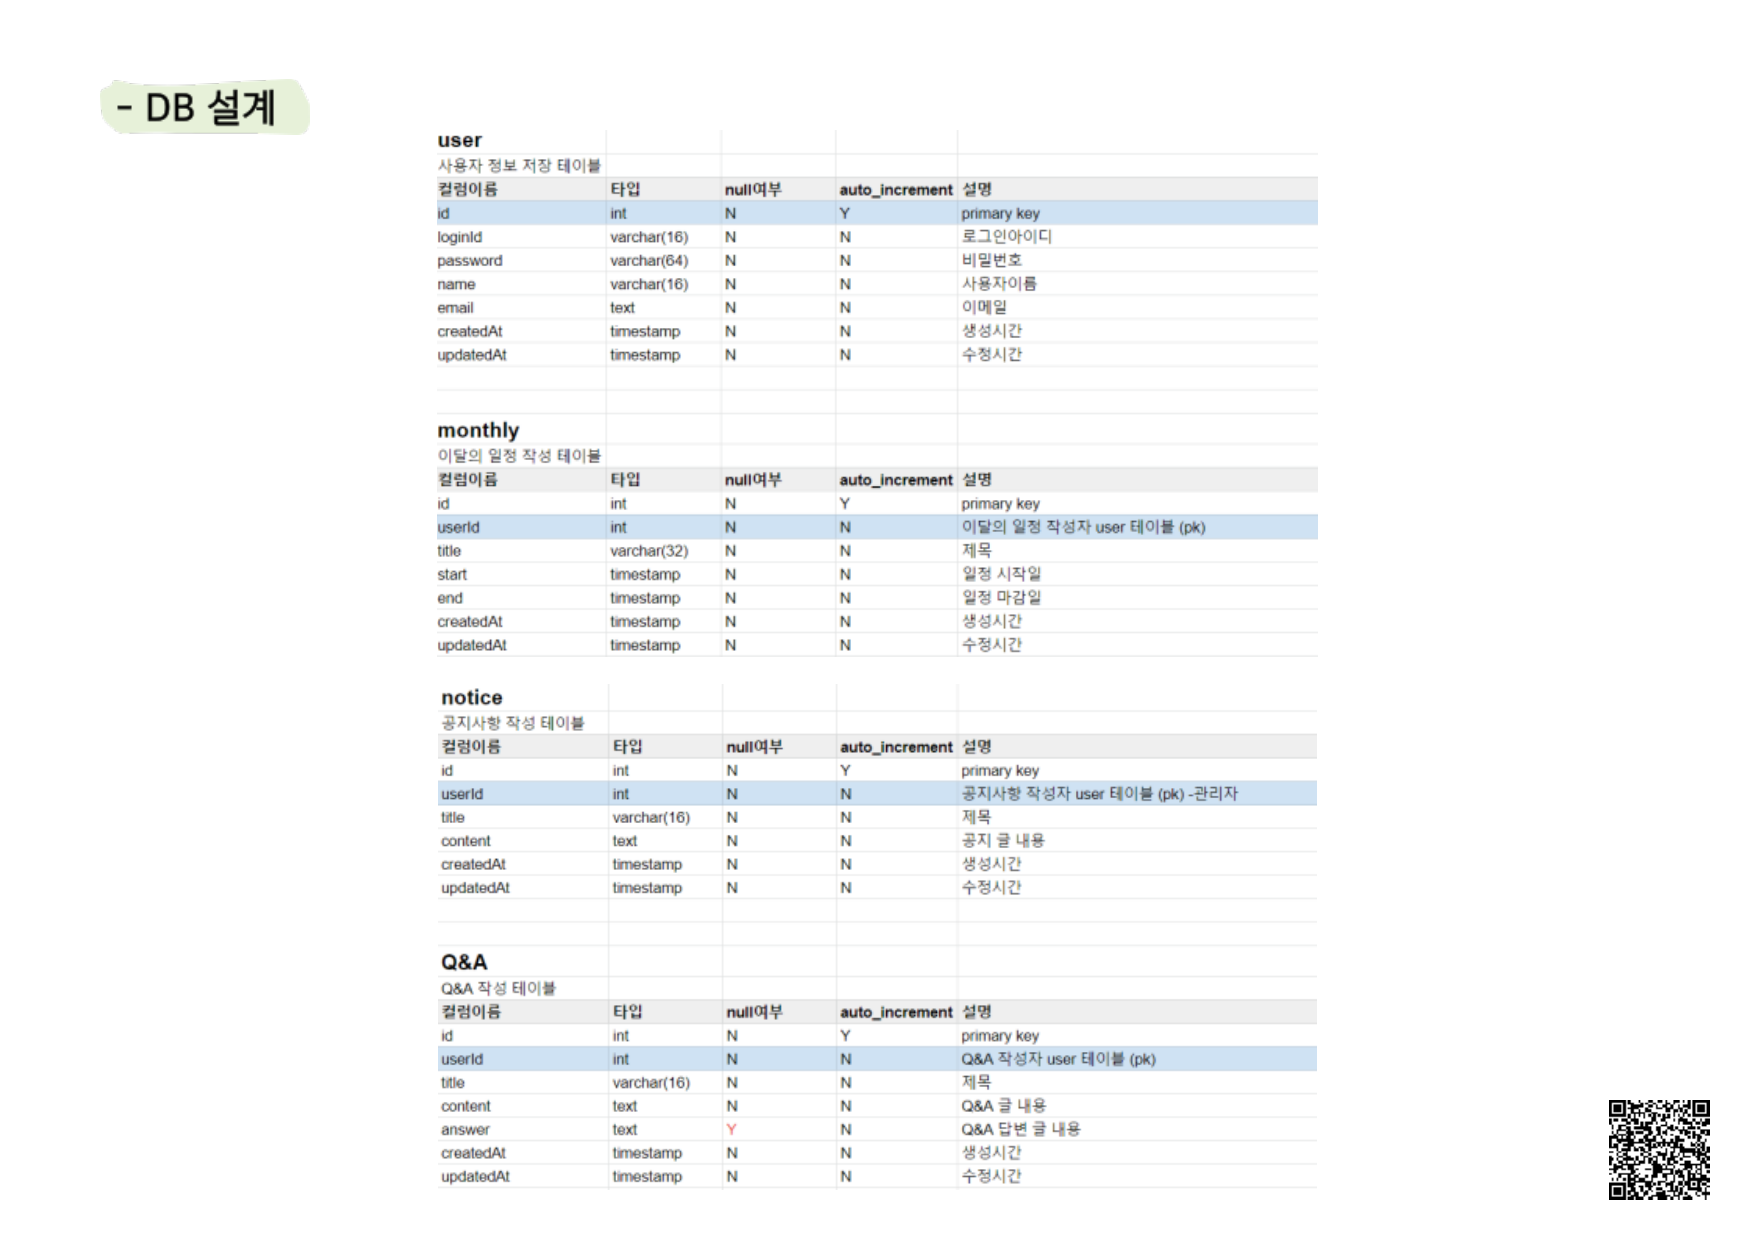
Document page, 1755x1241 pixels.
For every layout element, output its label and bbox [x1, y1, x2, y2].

text_box [437, 684, 1317, 1191]
text_box [295, 79, 310, 136]
picture [1609, 1100, 1710, 1201]
text_box [100, 79, 106, 136]
picture [110, 75, 291, 142]
text_box [437, 130, 1318, 657]
